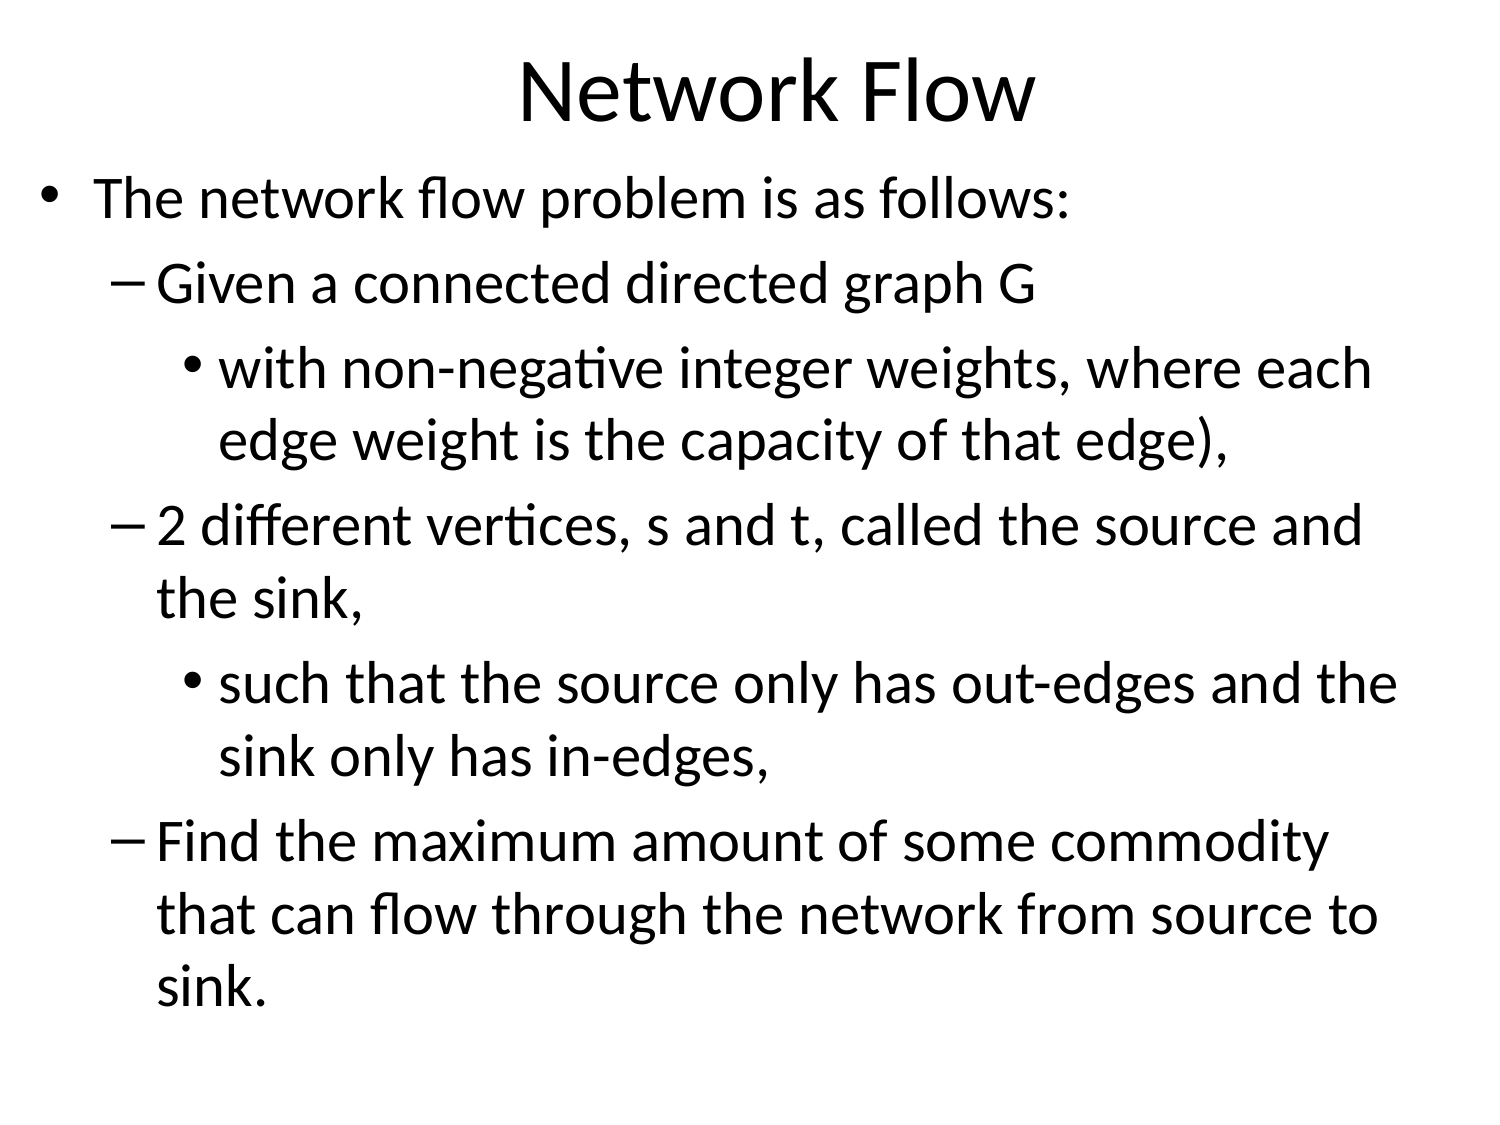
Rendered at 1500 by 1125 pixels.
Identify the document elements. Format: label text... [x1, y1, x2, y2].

title Network Flow [162, 0, 1393, 149]
list The network flow problem is as follows: Given a connected directed graph G with non-negative integer weights, where each edge weight is the capacity of that edge), 2 different vertices, s and t, called the source and the sink, such that the source only has out-edges and the sink only has in-edges, Find the maximum amount of some commodity that can flow through the network from source to sink. [24, 149, 1450, 1038]
